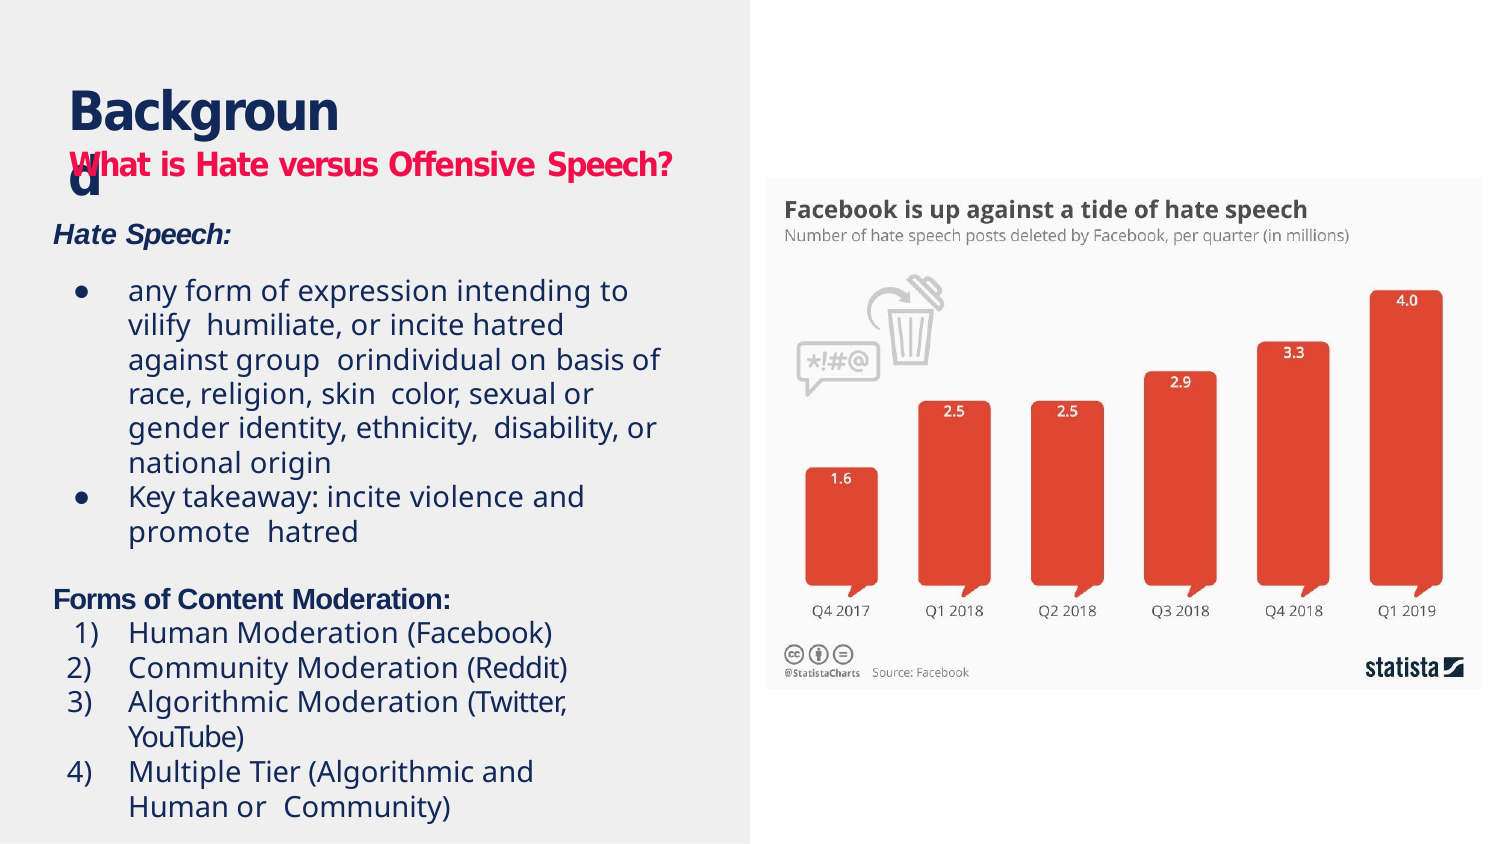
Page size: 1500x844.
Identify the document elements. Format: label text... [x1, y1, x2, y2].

text_box What is Hate versus Oﬀensive Speech? Hate Speech: any form of expression intending to vilify humiliate, or incite hatred against group orindividual on basis of race, religion, skin color, sexual or gender identity, ethnicity, disability, or national origin Key takeaway: incite violence and promote hatred Forms of Content Moderation: Human Moderation (Facebook) Community Moderation (Reddit) Algorithmic Moderation (Twitter, YouTube) Multiple Tier (Algorithmic and Human or Community) [51, 140, 684, 823]
text_box [765, 178, 1482, 689]
title Background [66, 74, 374, 140]
